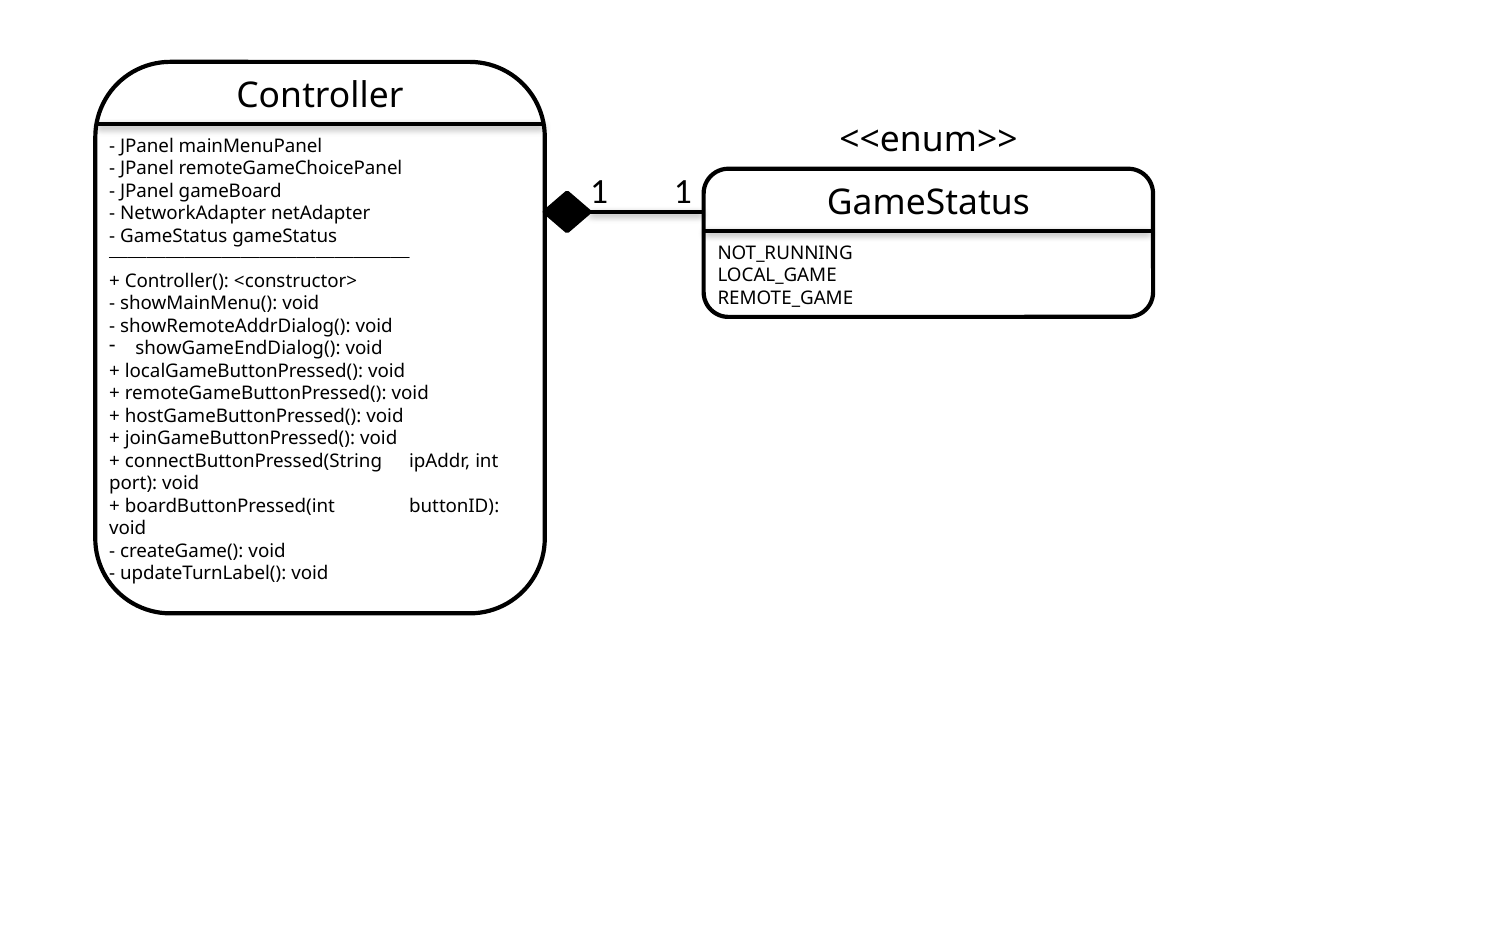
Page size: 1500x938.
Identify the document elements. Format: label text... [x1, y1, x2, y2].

text_box Controller [93, 60, 547, 125]
text_box 1 [575, 160, 618, 218]
text_box <<enum>> [702, 104, 1155, 171]
text_box 1 [659, 160, 700, 211]
text_box [542, 191, 586, 233]
text_box - JPanel mainMenuPanel - JPanel remoteGameChoicePanel - JPanel gameBoard - NetworkAdapter netAdapter - GameStatus gameStatus ⎯⎯⎯⎯⎯⎯⎯⎯⎯⎯⎯⎯⎯⎯⎯⎯ + Controller(): <constructor> - showMainMenu(): void - showRemoteAddrDialog(): void showGameEndDialog(): void + localGameButtonPressed(): void + remoteGameButtonPressed(): void + hostGameButtonPressed(): void + joinGameButtonPressed(): void + connectButtonPressed(String ipAddr, int port): void + boardButtonPressed(int buttonID): void - createGame(): void - updateTurnLabel(): void [93, 125, 547, 615]
text_box NOT_RUNNING LOCAL_GAME REMOTE_GAME [702, 231, 1155, 319]
text_box GameStatus [702, 171, 1155, 231]
